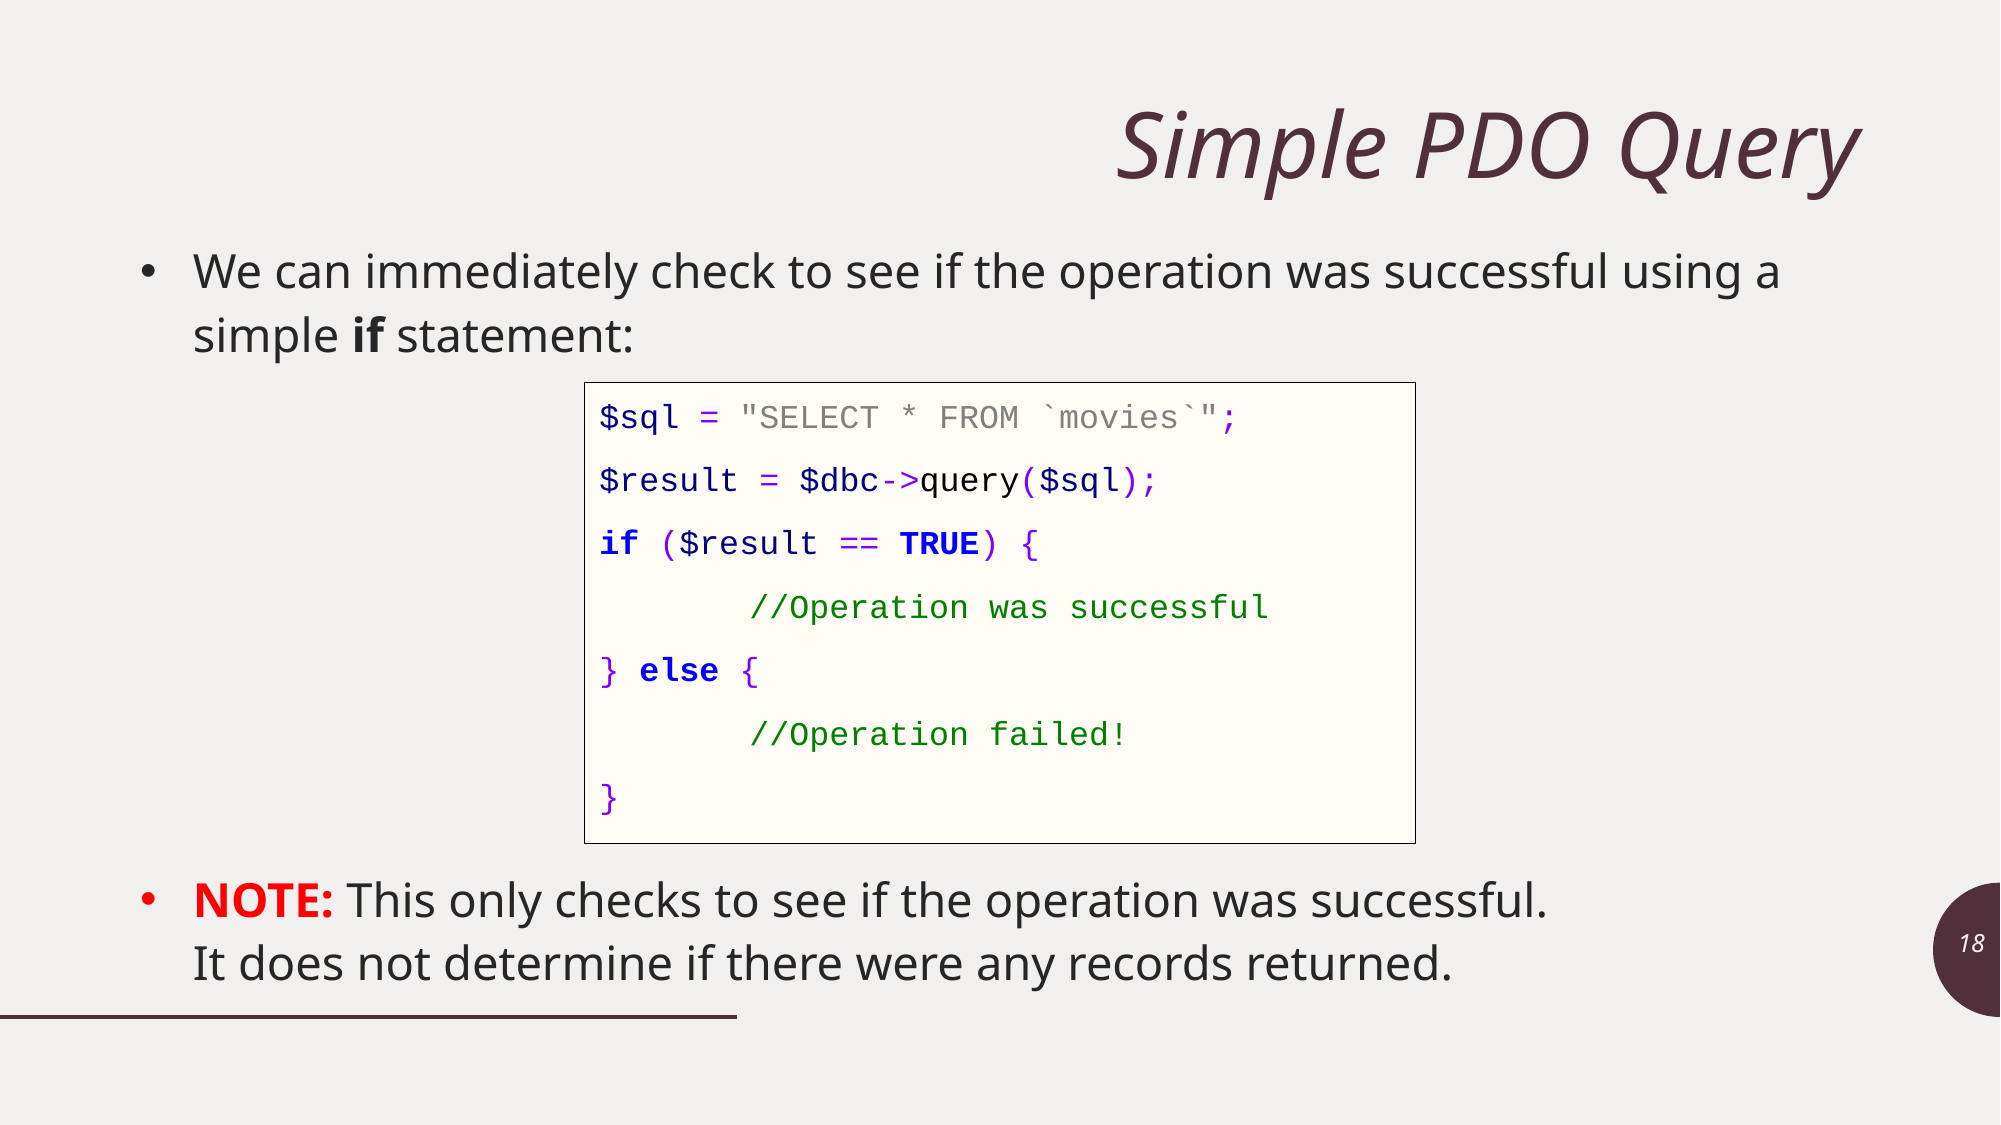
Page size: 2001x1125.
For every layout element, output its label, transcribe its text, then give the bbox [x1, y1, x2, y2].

slide_number 18 [1933, 914, 2000, 975]
title Simple PDO Query [125, 91, 1875, 207]
list We can immediately check to see if the operation was successful using a simple if statement: NOTE: This only checks to see if the operation was successful. It does not determine if there were any records returned. [125, 227, 1875, 999]
text_box $sql = "SELECT * FROM `movies`"; $result = $dbc->query($sql); if ($result == TRUE) { //Operation was successful } else { //Operation failed! } [584, 382, 1416, 844]
